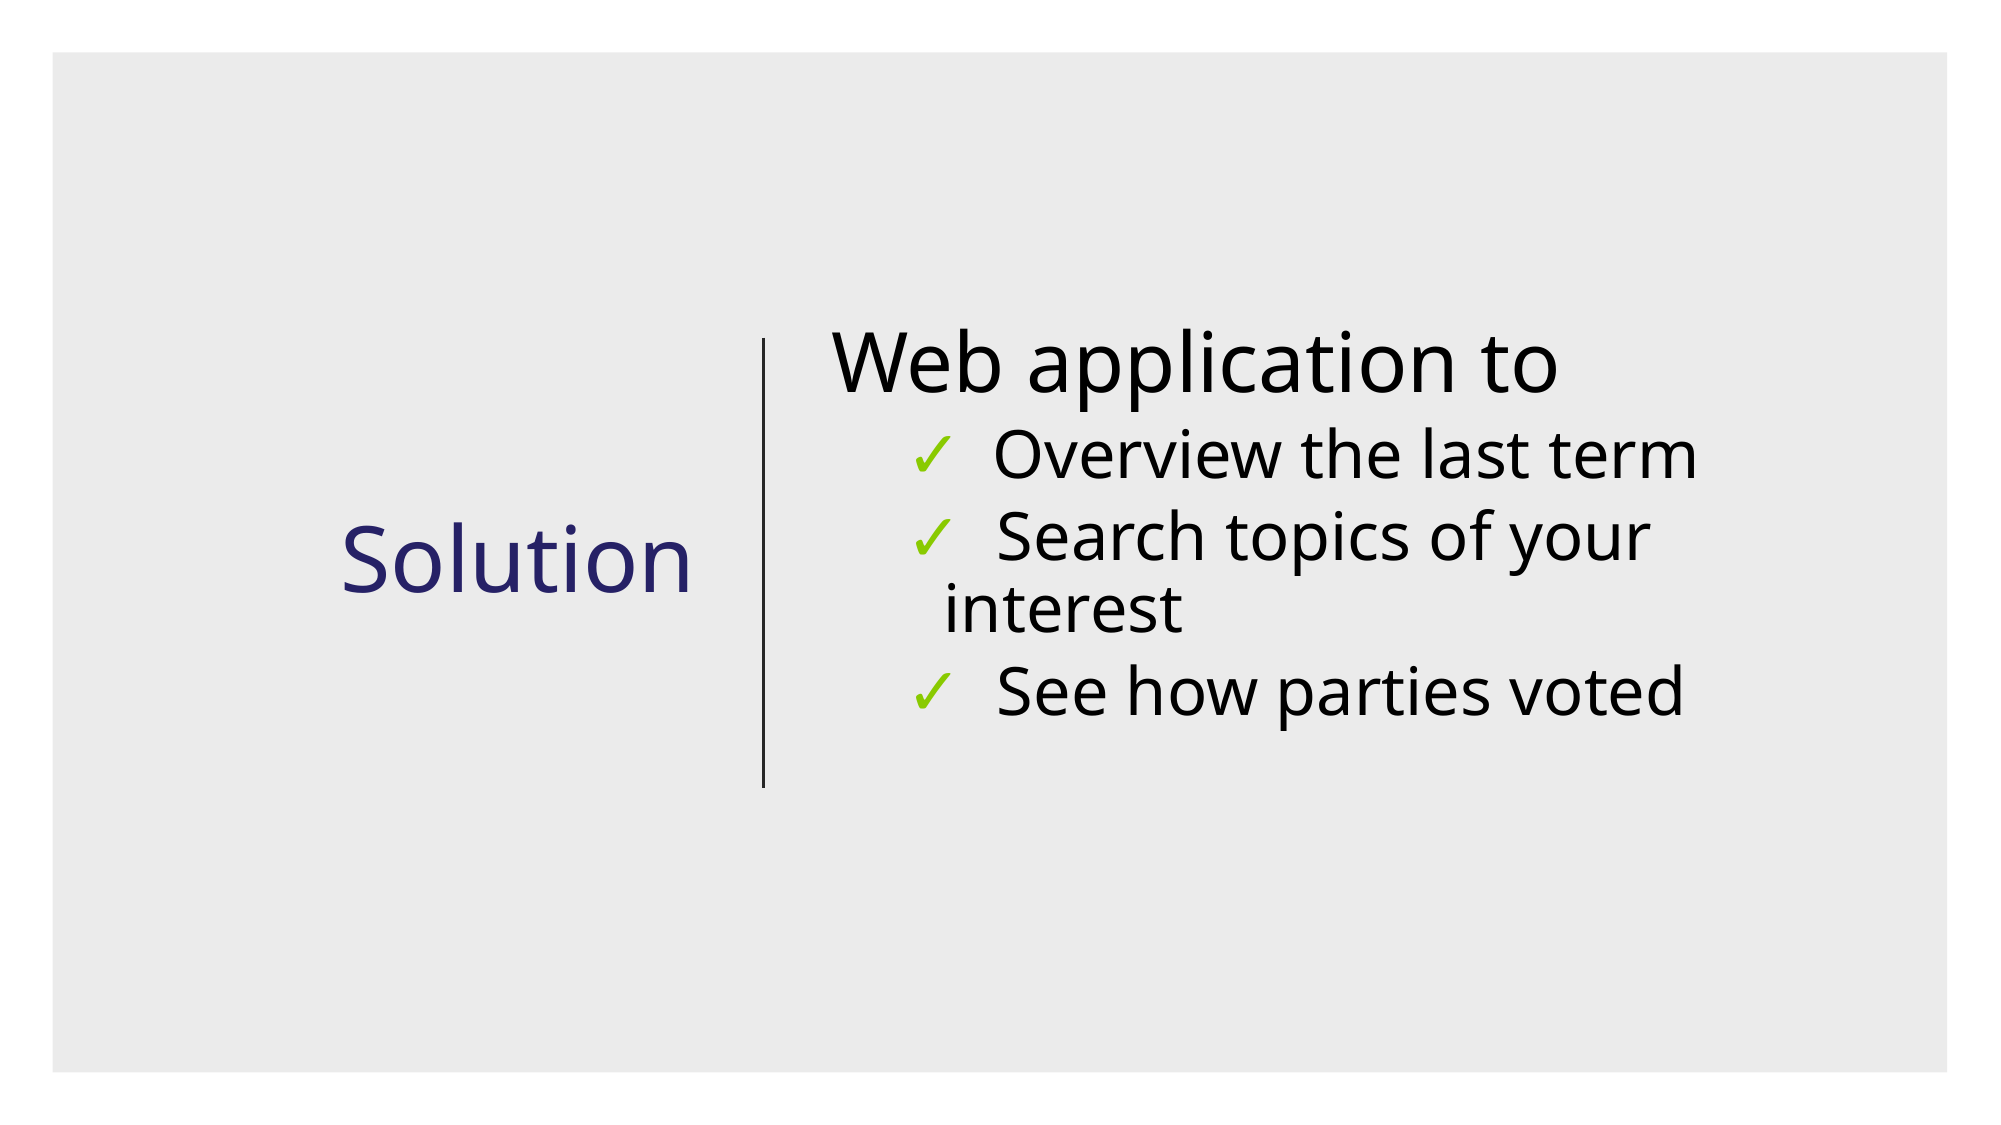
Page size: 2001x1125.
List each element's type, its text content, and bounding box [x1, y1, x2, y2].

text_box [52, 51, 1948, 1073]
list Web application to Overview the last term Search topics of your interest See how parties voted [816, 158, 1863, 967]
title Solution [137, 158, 711, 967]
